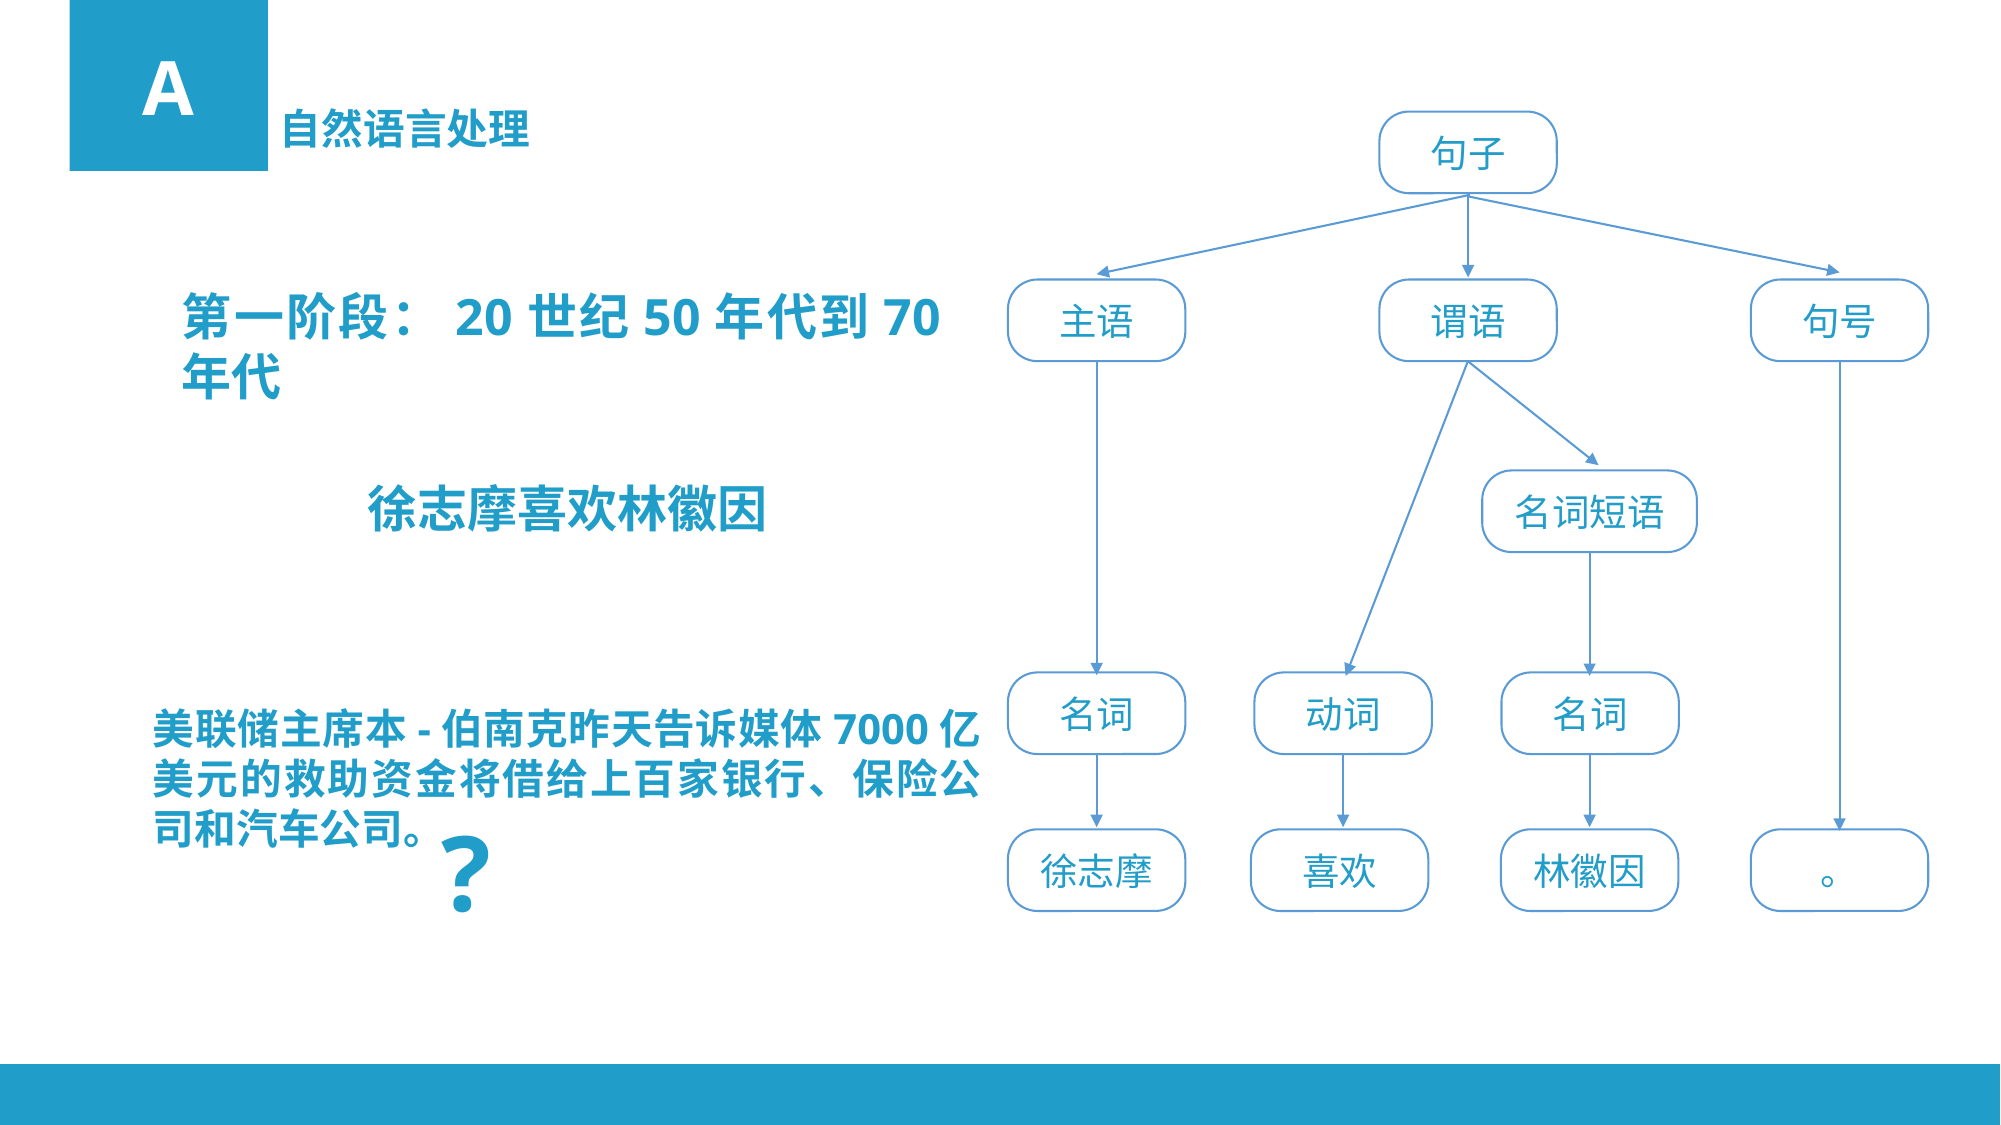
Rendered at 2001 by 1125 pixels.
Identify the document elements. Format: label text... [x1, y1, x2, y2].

text_box 名词 [1501, 672, 1679, 755]
text_box [1468, 196, 1840, 276]
text_box [1336, 753, 1350, 828]
text_box 第一阶段：20世纪50年代到70年代 [174, 278, 961, 354]
text_box 。 [1750, 829, 1929, 911]
text_box 徐志摩喜欢林徽因 [359, 469, 775, 545]
text_box 美联储主席本-伯南克昨天告诉媒体7000亿美元的救助资金将借给上百家银行、保险公司和汽车公司。 [145, 695, 990, 861]
text_box [1583, 753, 1596, 828]
text_box [1583, 551, 1596, 676]
text_box [1344, 360, 1469, 676]
text_box [1090, 753, 1103, 828]
text_box [1090, 360, 1103, 676]
text_box [1461, 197, 1475, 278]
text_box ? [434, 800, 500, 940]
text_box 句子 [1379, 111, 1557, 194]
text_box 徐志摩 [1007, 829, 1186, 911]
text_box [1833, 359, 1846, 831]
text_box 名词短语 [1482, 470, 1697, 553]
text_box A [135, 33, 203, 138]
text_box 动词 [1254, 672, 1432, 755]
text_box 名词 [1007, 672, 1186, 755]
text_box 句号 [1750, 279, 1929, 362]
text_box 喜欢 [1250, 829, 1429, 911]
text_box [1468, 361, 1599, 466]
text_box 主语 [1007, 279, 1186, 362]
text_box 谓语 [1379, 279, 1557, 362]
text_box [69, 0, 268, 171]
text_box 自然语言处理 [272, 95, 539, 161]
text_box 林徽因 [1500, 829, 1679, 911]
text_box [1096, 194, 1470, 278]
